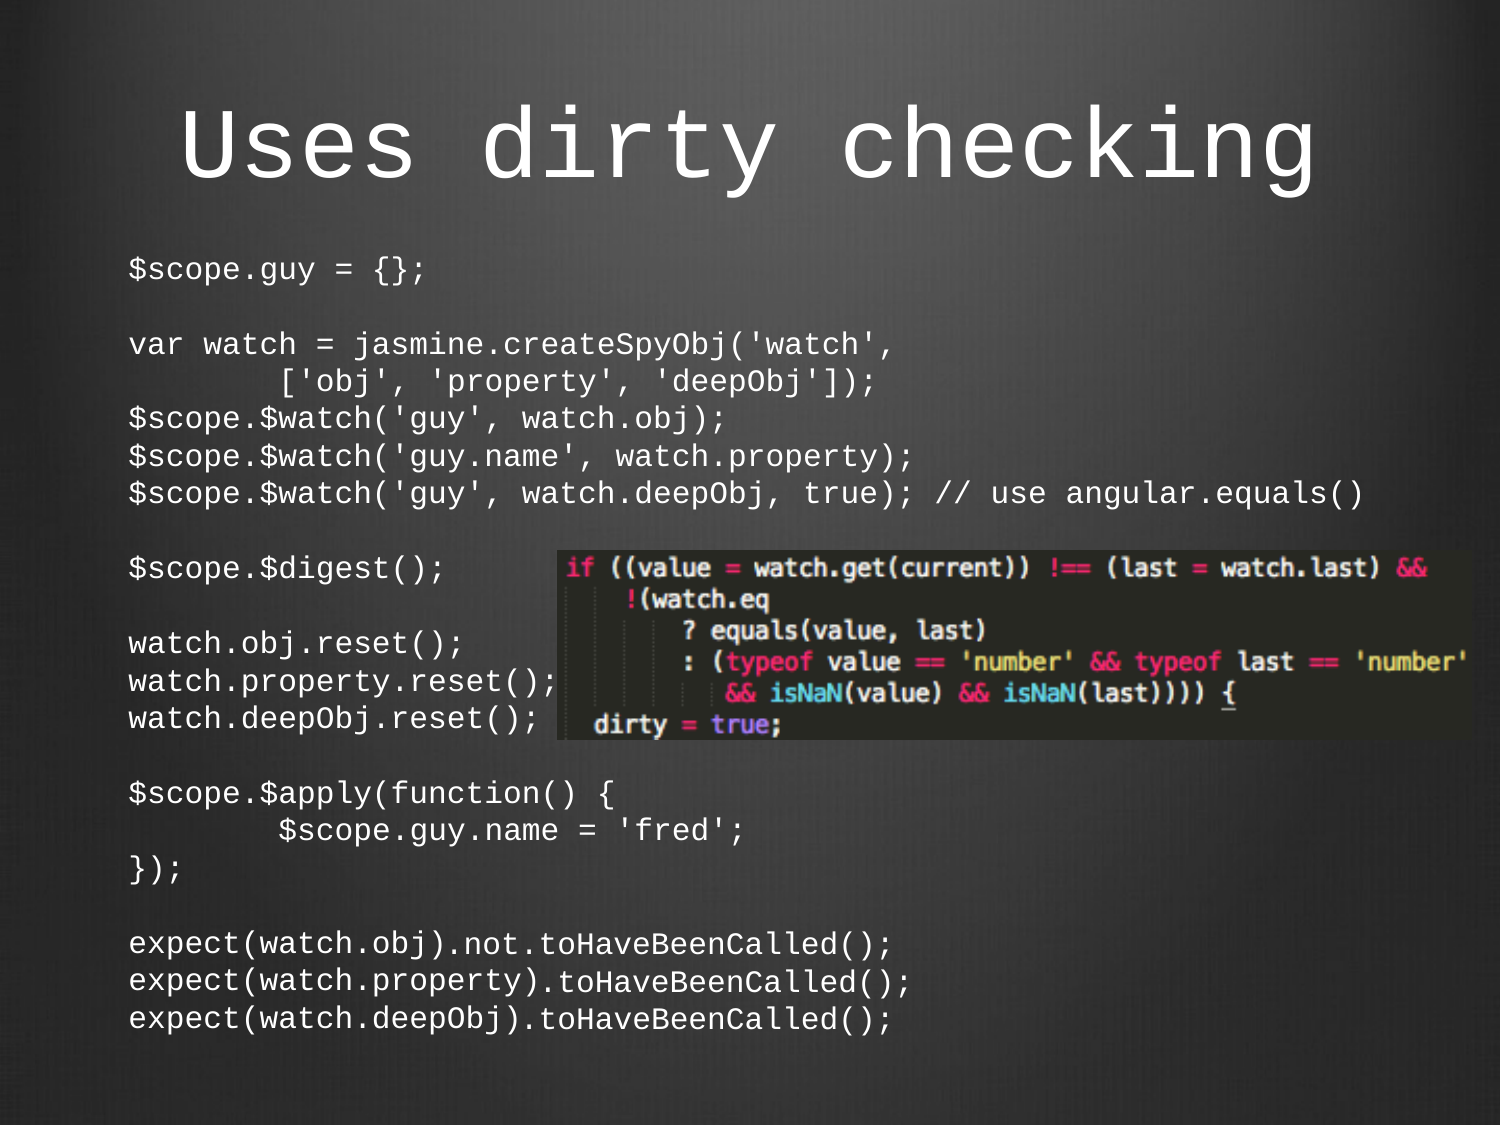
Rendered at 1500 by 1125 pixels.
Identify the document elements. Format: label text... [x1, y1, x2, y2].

picture [557, 550, 1472, 740]
title Uses dirty checking [112, 19, 1388, 255]
text_box $scope.guy = {}; var watch = jasmine.createSpyObj('watch', ['obj', 'property', 'deepObj']); $scope.$watch('guy', watch.obj); $scope.$watch('guy.name', watch.property); $scope.$watch('guy', watch.deepObj, true); // use angular.equals() $scope.$digest(); watch.obj.reset(); watch.property.reset(); watch.deepObj.reset(); $scope.$apply(function() { $scope.guy.name = 'fred'; }); expect(watch.obj) expect(watch.property) expect(watch.deepObj) [113, 240, 1381, 1042]
text_box .not.toHaveBeenCalled(); .toHaveBeenCalled(); .toHaveBeenCalled(); [111, 916, 929, 1081]
